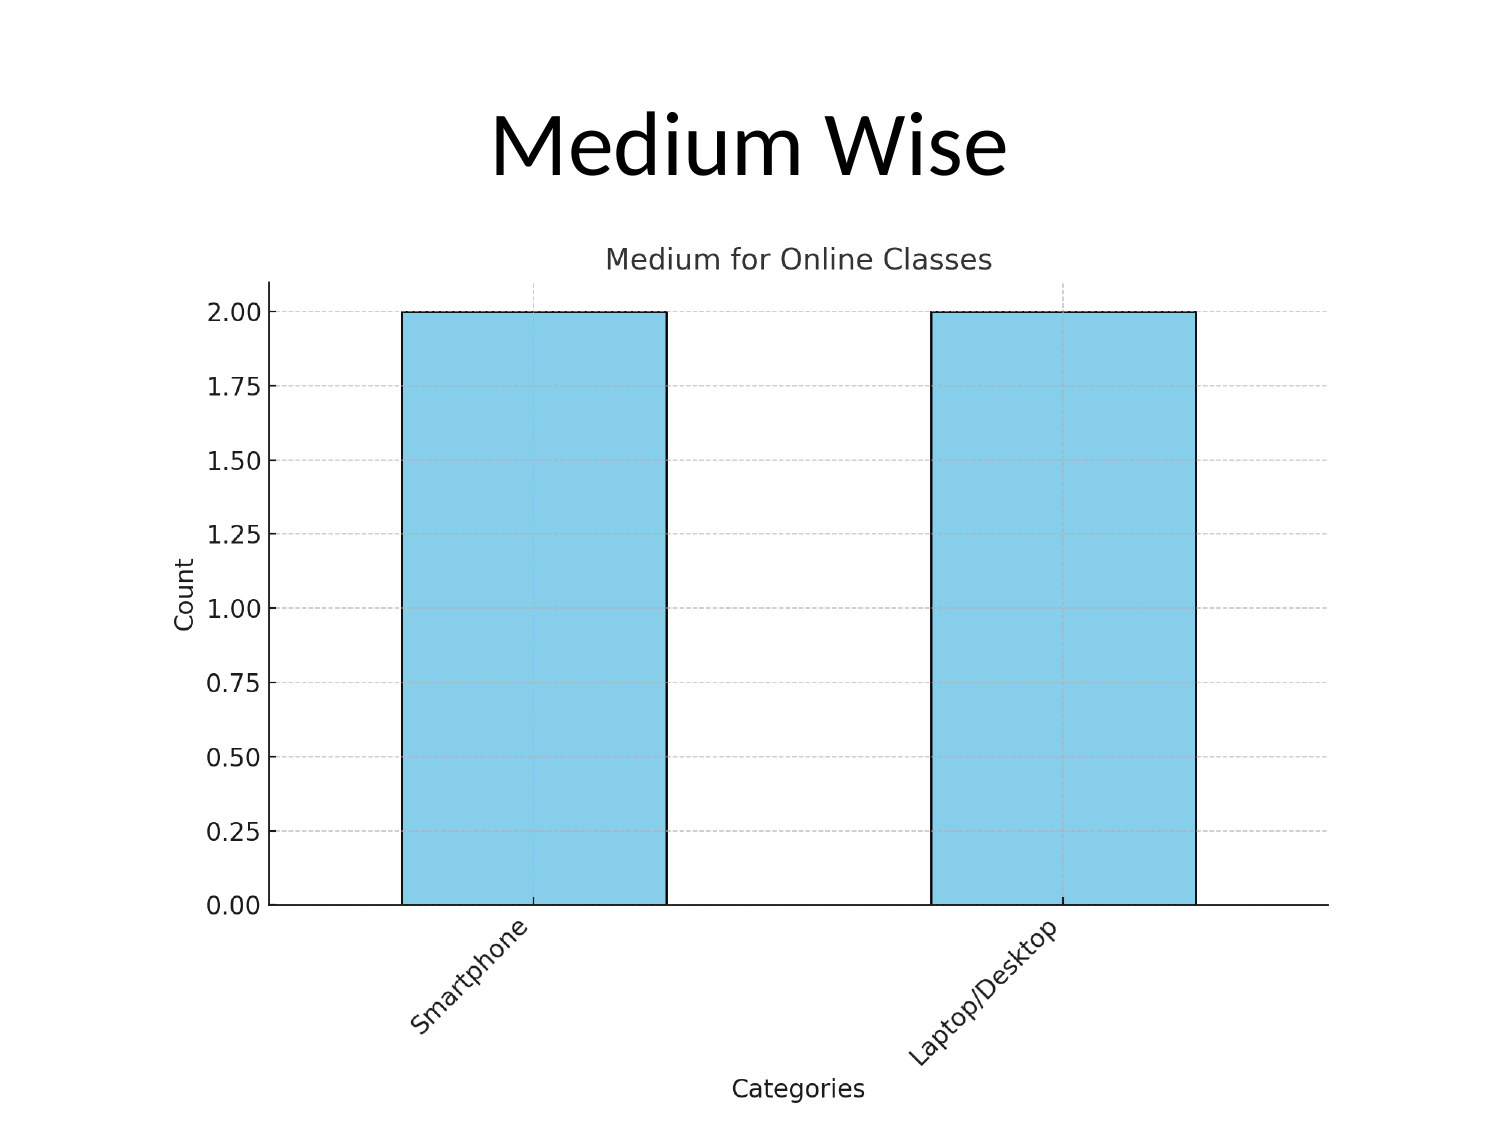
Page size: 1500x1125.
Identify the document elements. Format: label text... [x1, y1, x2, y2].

title Medium Wise [75, 45, 1425, 233]
picture [149, 224, 1351, 1125]
